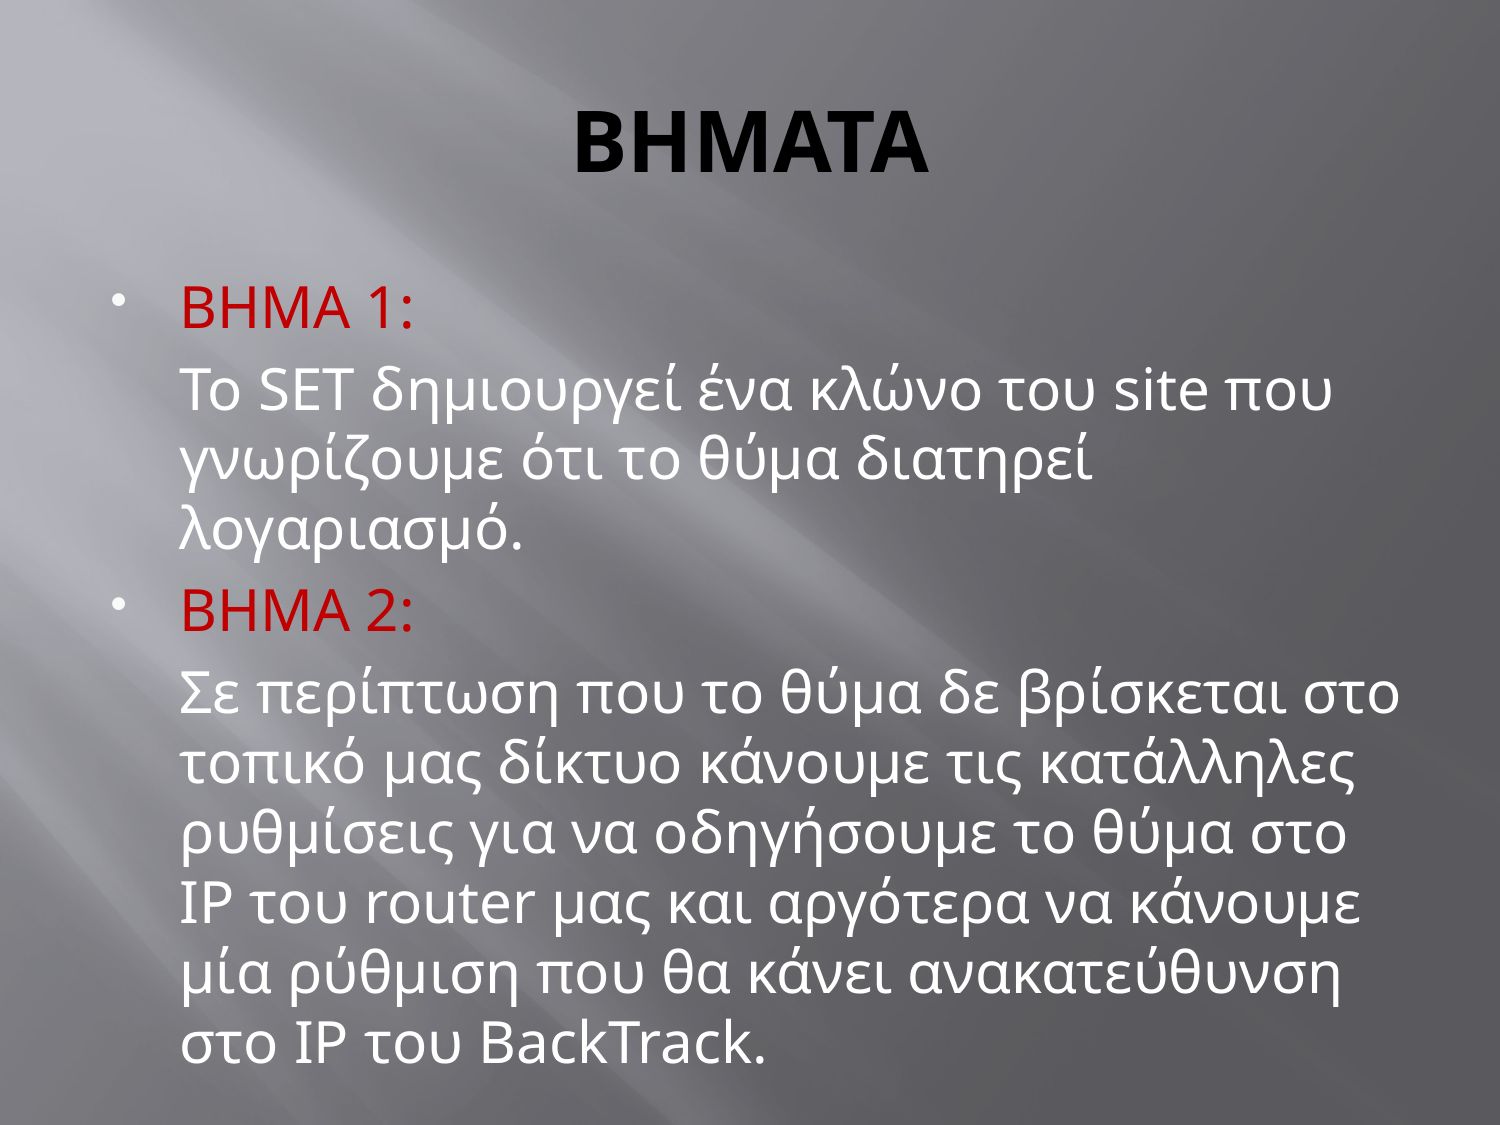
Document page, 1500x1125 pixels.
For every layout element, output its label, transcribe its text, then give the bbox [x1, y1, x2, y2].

title BHMATA [75, 45, 1425, 233]
list BHMA 1: Το SET δημιουργεί ένα κλώνο του site που γνωρίζουμε ότι το θύμα διατηρεί λογαριασμό. ΒΗΜΑ 2: Σε περίπτωση που το θύμα δε βρίσκεται στο τοπικό μας δίκτυο κάνουμε τις κατάλληλες ρυθμίσεις για να οδηγήσουμε το θύμα στο IP του router μας και αργότερα να κάνουμε μία ρύθμιση που θα κάνει ανακατεύθυνση στο IP του BackTrack. [75, 262, 1425, 1035]
